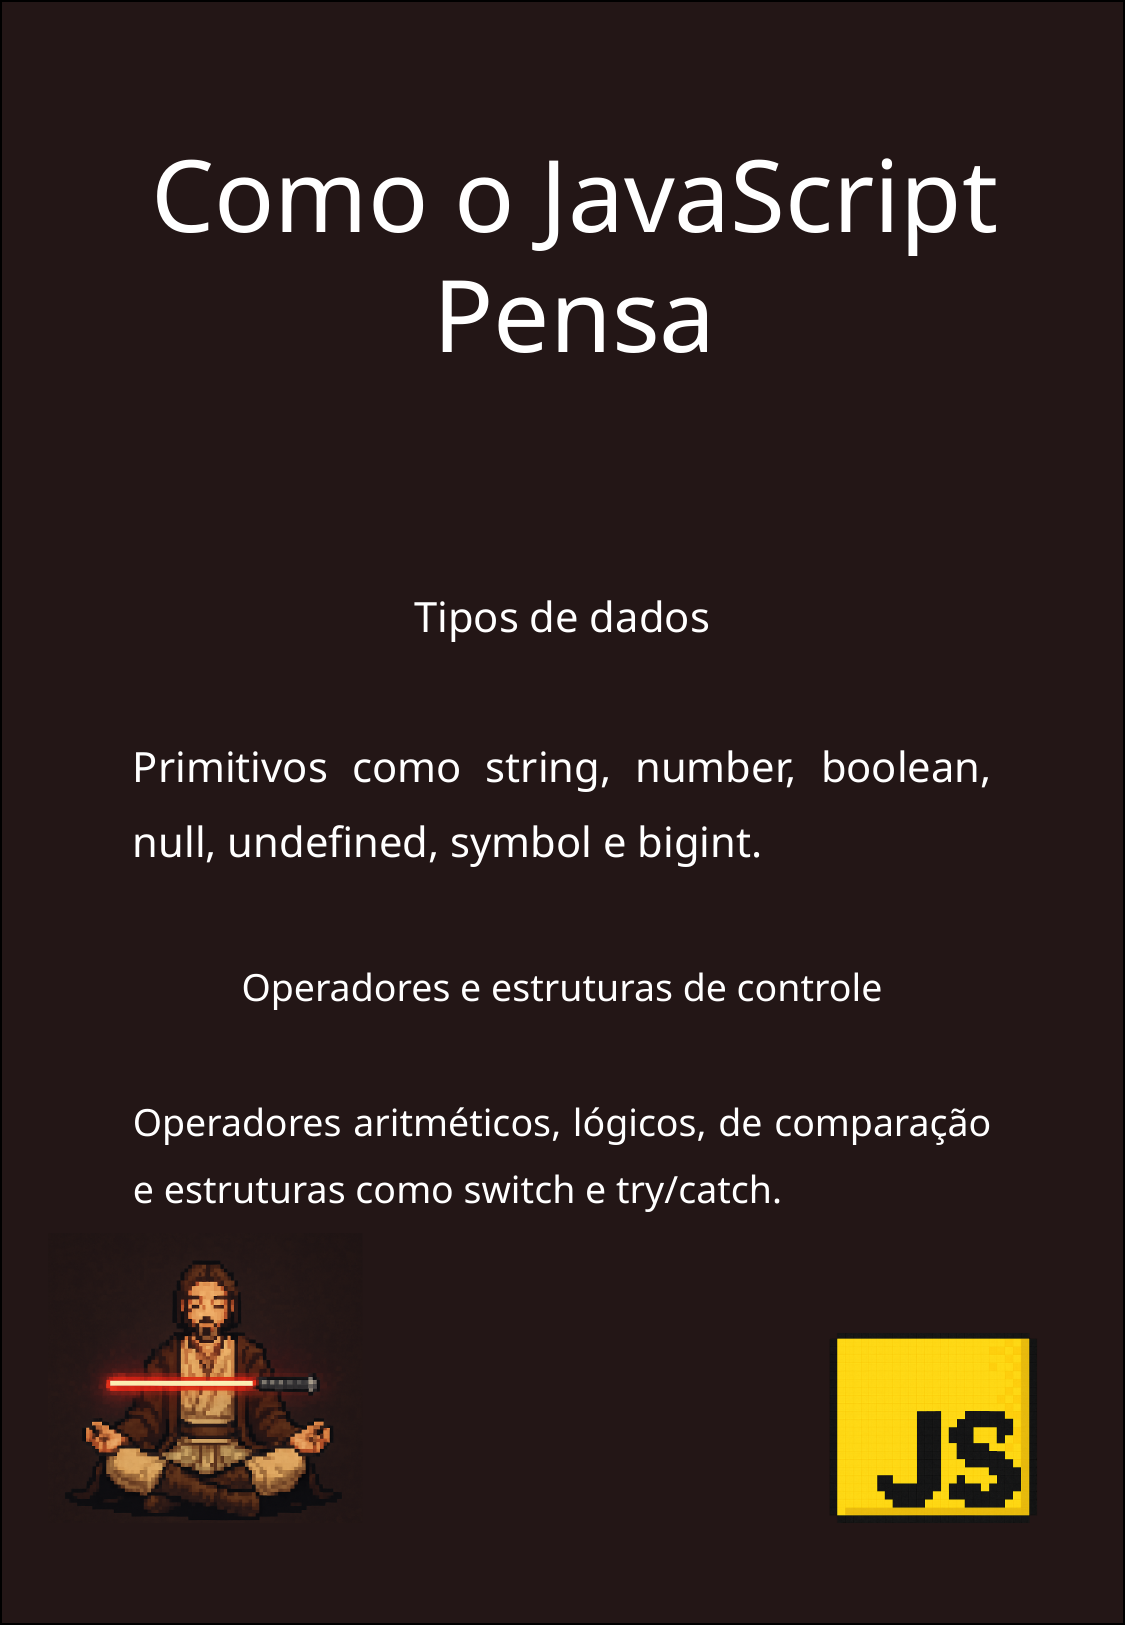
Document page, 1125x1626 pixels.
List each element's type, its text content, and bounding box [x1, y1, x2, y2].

picture [47, 1233, 363, 1523]
text_box Tipos de dados Primitivos como string, number, boolean, null, undefined, symbol e bigint. Operadores e estruturas de controle Operadores aritméticos, lógicos, de comparação e estruturas como switch e try/catch. [118, 558, 1007, 1287]
text_box Como o JavaScript Pensa [52, 125, 1097, 380]
text_box [0, 0, 1125, 1625]
picture [827, 1333, 1038, 1523]
